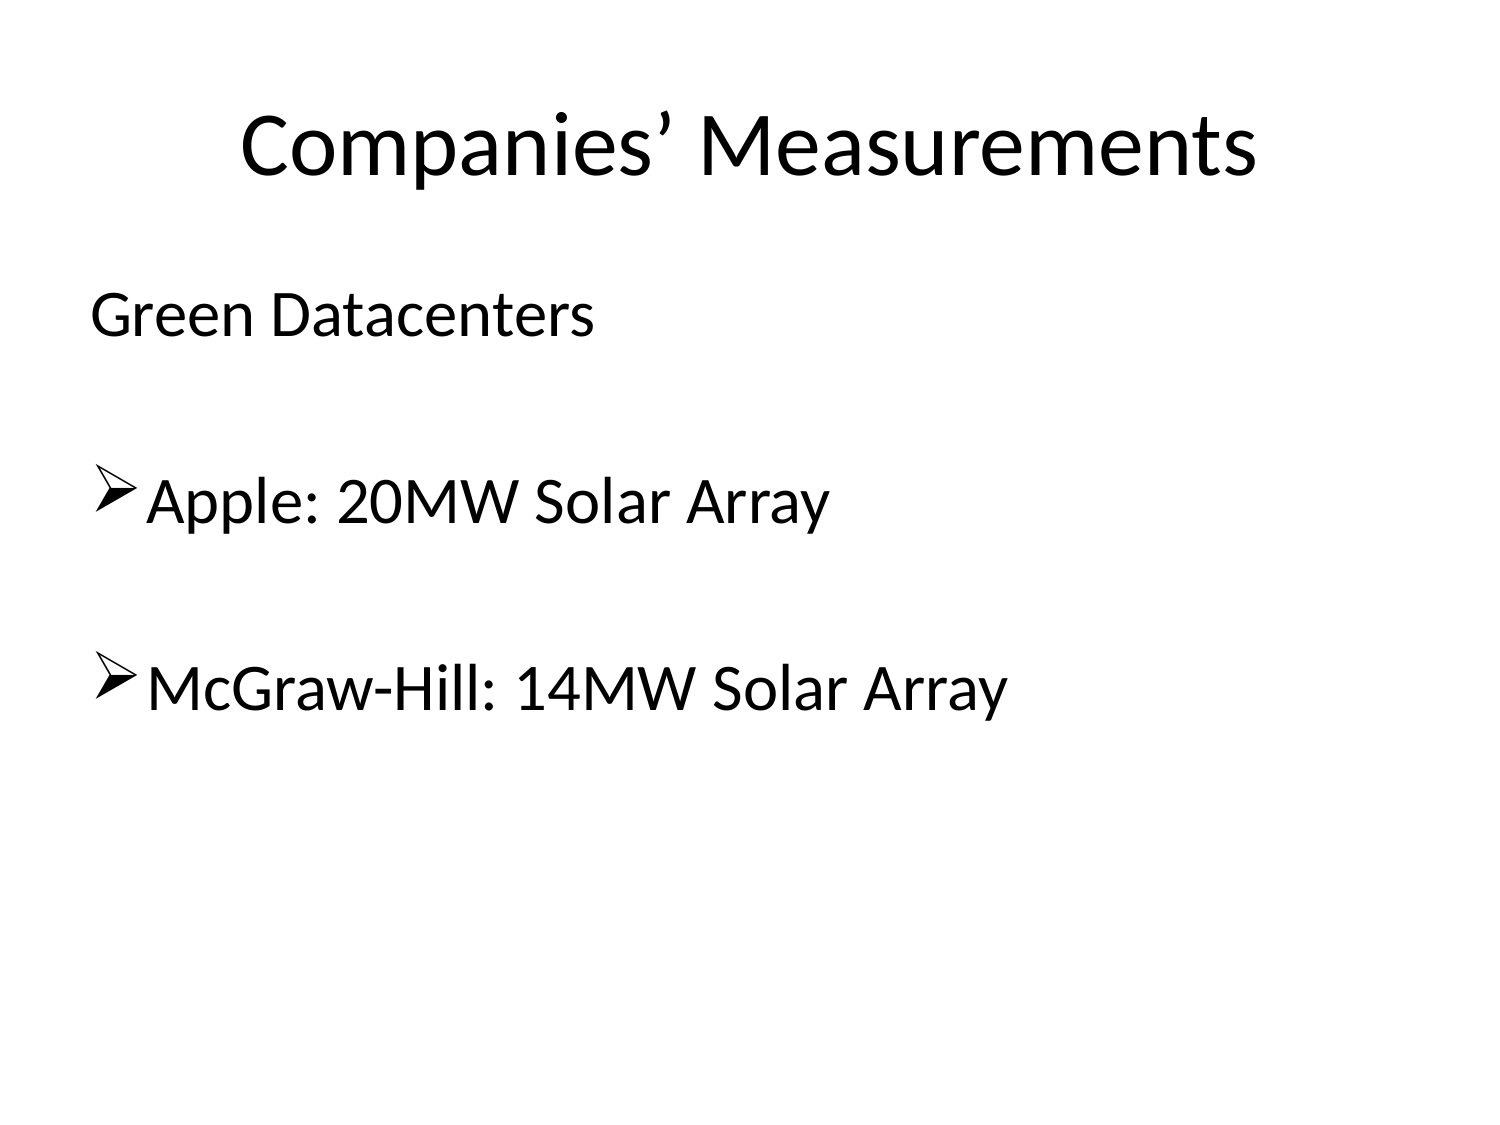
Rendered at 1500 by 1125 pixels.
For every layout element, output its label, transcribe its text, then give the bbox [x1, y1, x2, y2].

list Green Datacenters Apple: 20MW Solar Array McGraw-Hill: 14MW Solar Array [75, 262, 1425, 1005]
title Companies’ Measurements [75, 45, 1425, 233]
